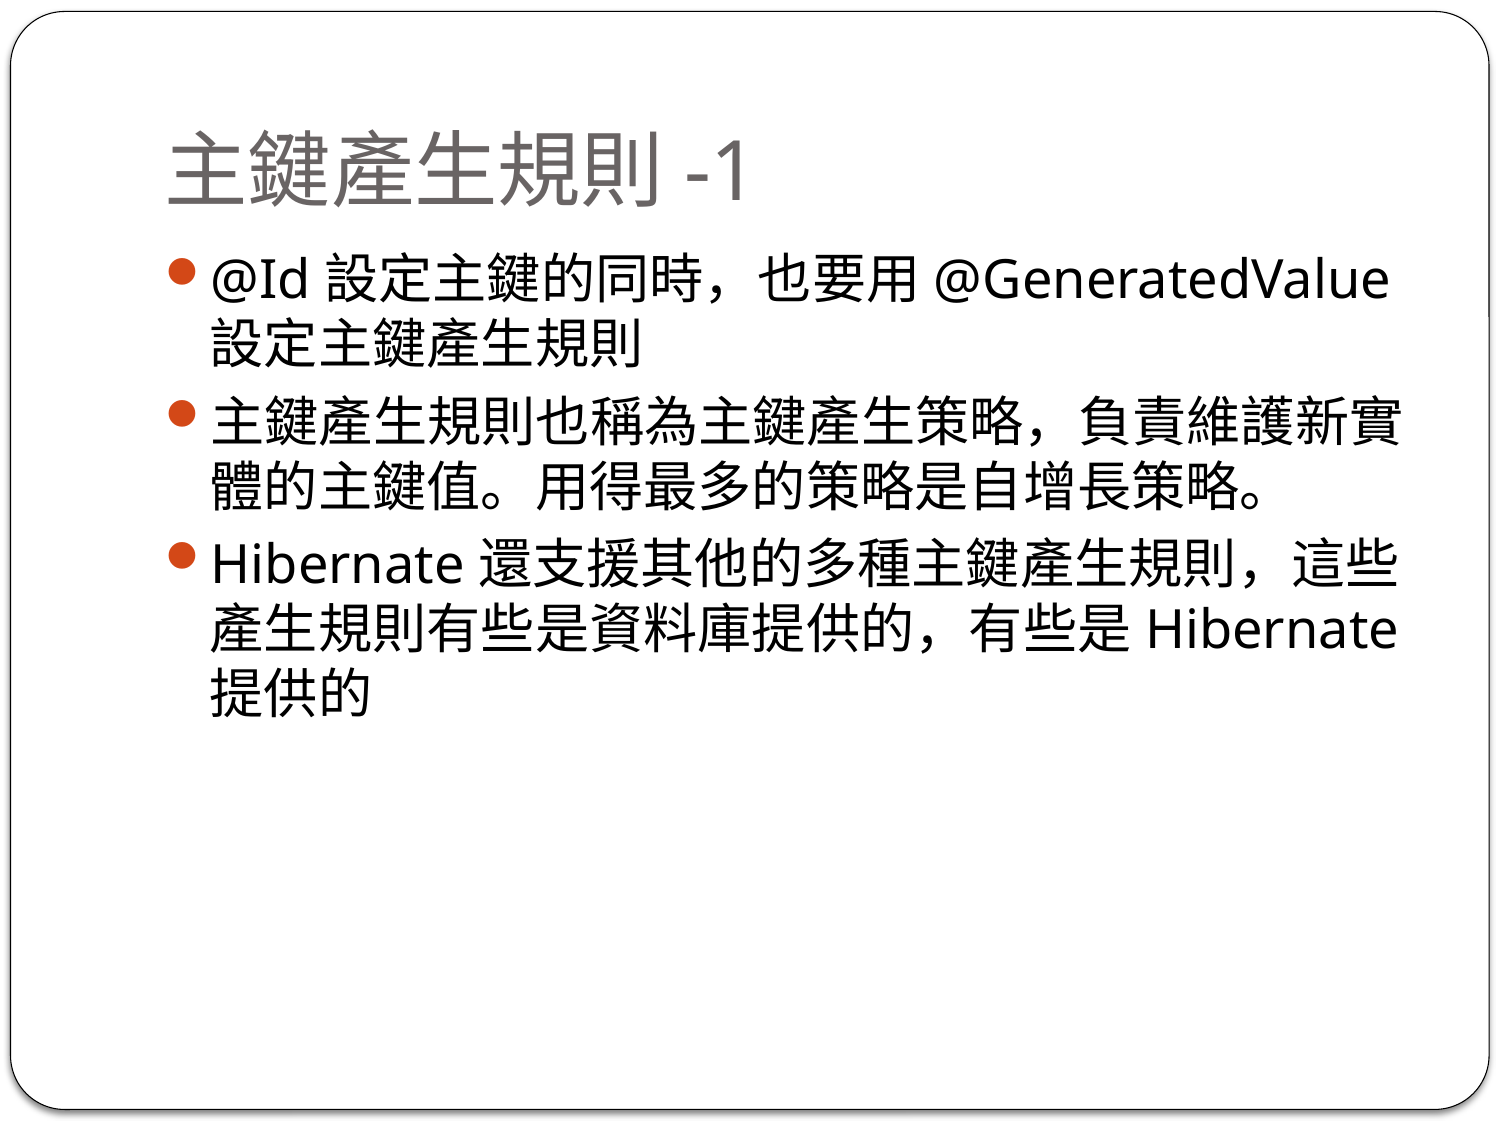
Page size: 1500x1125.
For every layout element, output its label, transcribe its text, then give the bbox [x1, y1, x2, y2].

list @Id設定主鍵的同時，也要用@GeneratedValue設定主鍵產生規則 主鍵產生規則也稱為主鍵產生策略，負責維護新實體的主鍵值。用得最多的策略是自增長策略。 Hibernate還支援其他的多種主鍵產生規則，這些產生規則有些是資料庫提供的，有些是Hibernate提供的 [150, 237, 1425, 988]
title 主鍵產生規則-1 [150, 45, 1425, 233]
